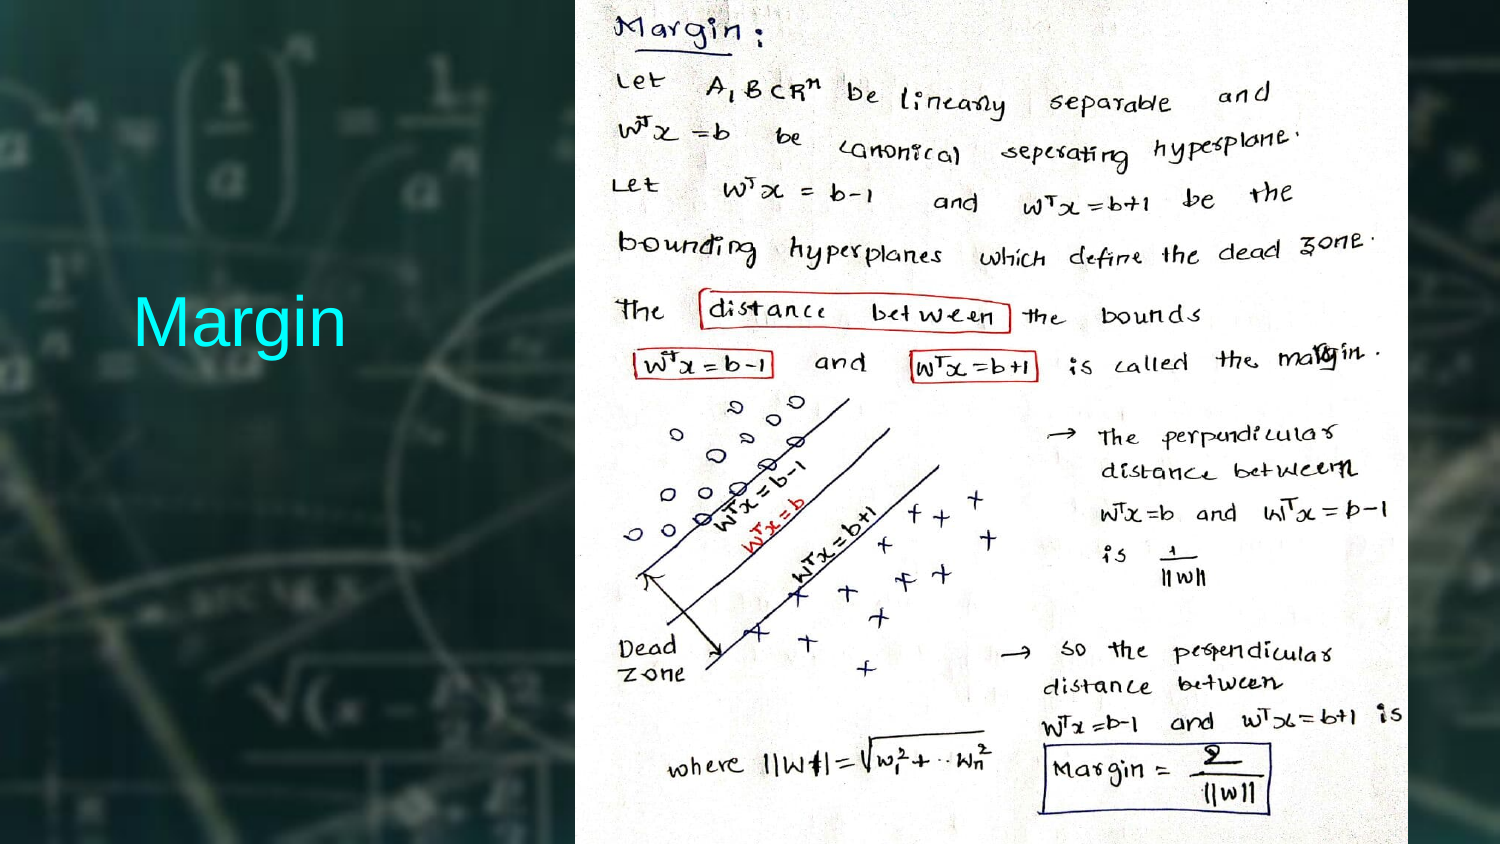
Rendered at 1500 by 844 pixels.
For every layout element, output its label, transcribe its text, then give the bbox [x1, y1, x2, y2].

text_box Margin [117, 260, 367, 376]
picture [0, 0, 1500, 844]
